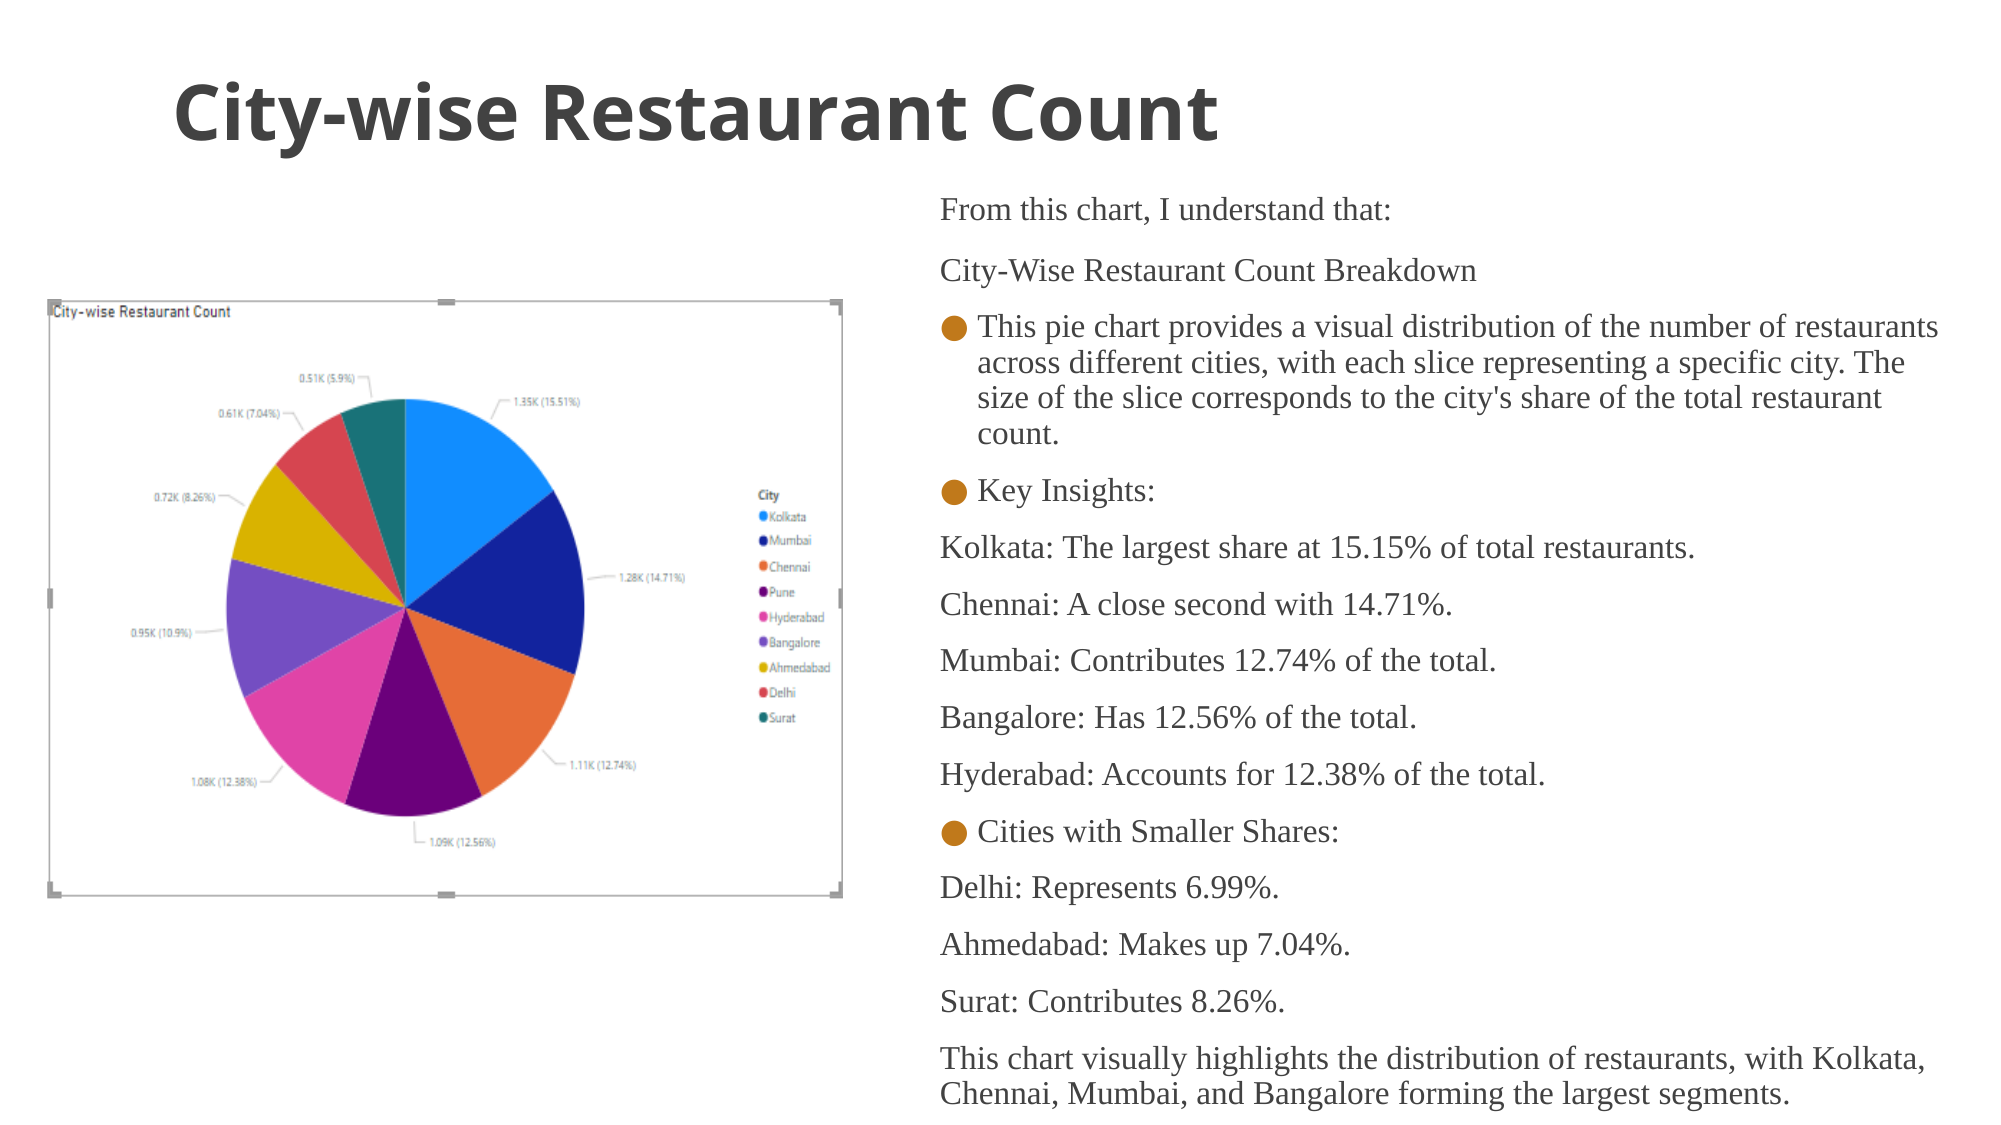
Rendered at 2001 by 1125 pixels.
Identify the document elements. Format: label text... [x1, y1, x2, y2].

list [45, 299, 844, 907]
list From this chart, I understand that: City-Wise Restaurant Count Breakdown This pie chart provides a visual distribution of the number of restaurants across different cities, with each slice representing a specific city. The size of the slice corresponds to the city's share of the total restaurant count. Key Insights: Kolkata: The largest share at 15.15% of total restaurants. Chennai: A close second with 14.71%. Mumbai: Contributes 12.74% of the total. Bangalore: Has 12.56% of the total. Hyderabad: Accounts for 12.38% of the total. Cities with Smaller Shares: Delhi: Represents 6.99%. Ahmedabad: Makes up 7.04%. Surat: Contributes 8.26%. This chart visually highlights the distribution of restaurants, with Kolkata, Chennai, Mumbai, and Bangalore forming the largest segments. [925, 179, 1969, 1116]
title City-wise Restaurant Count [137, 33, 1863, 197]
